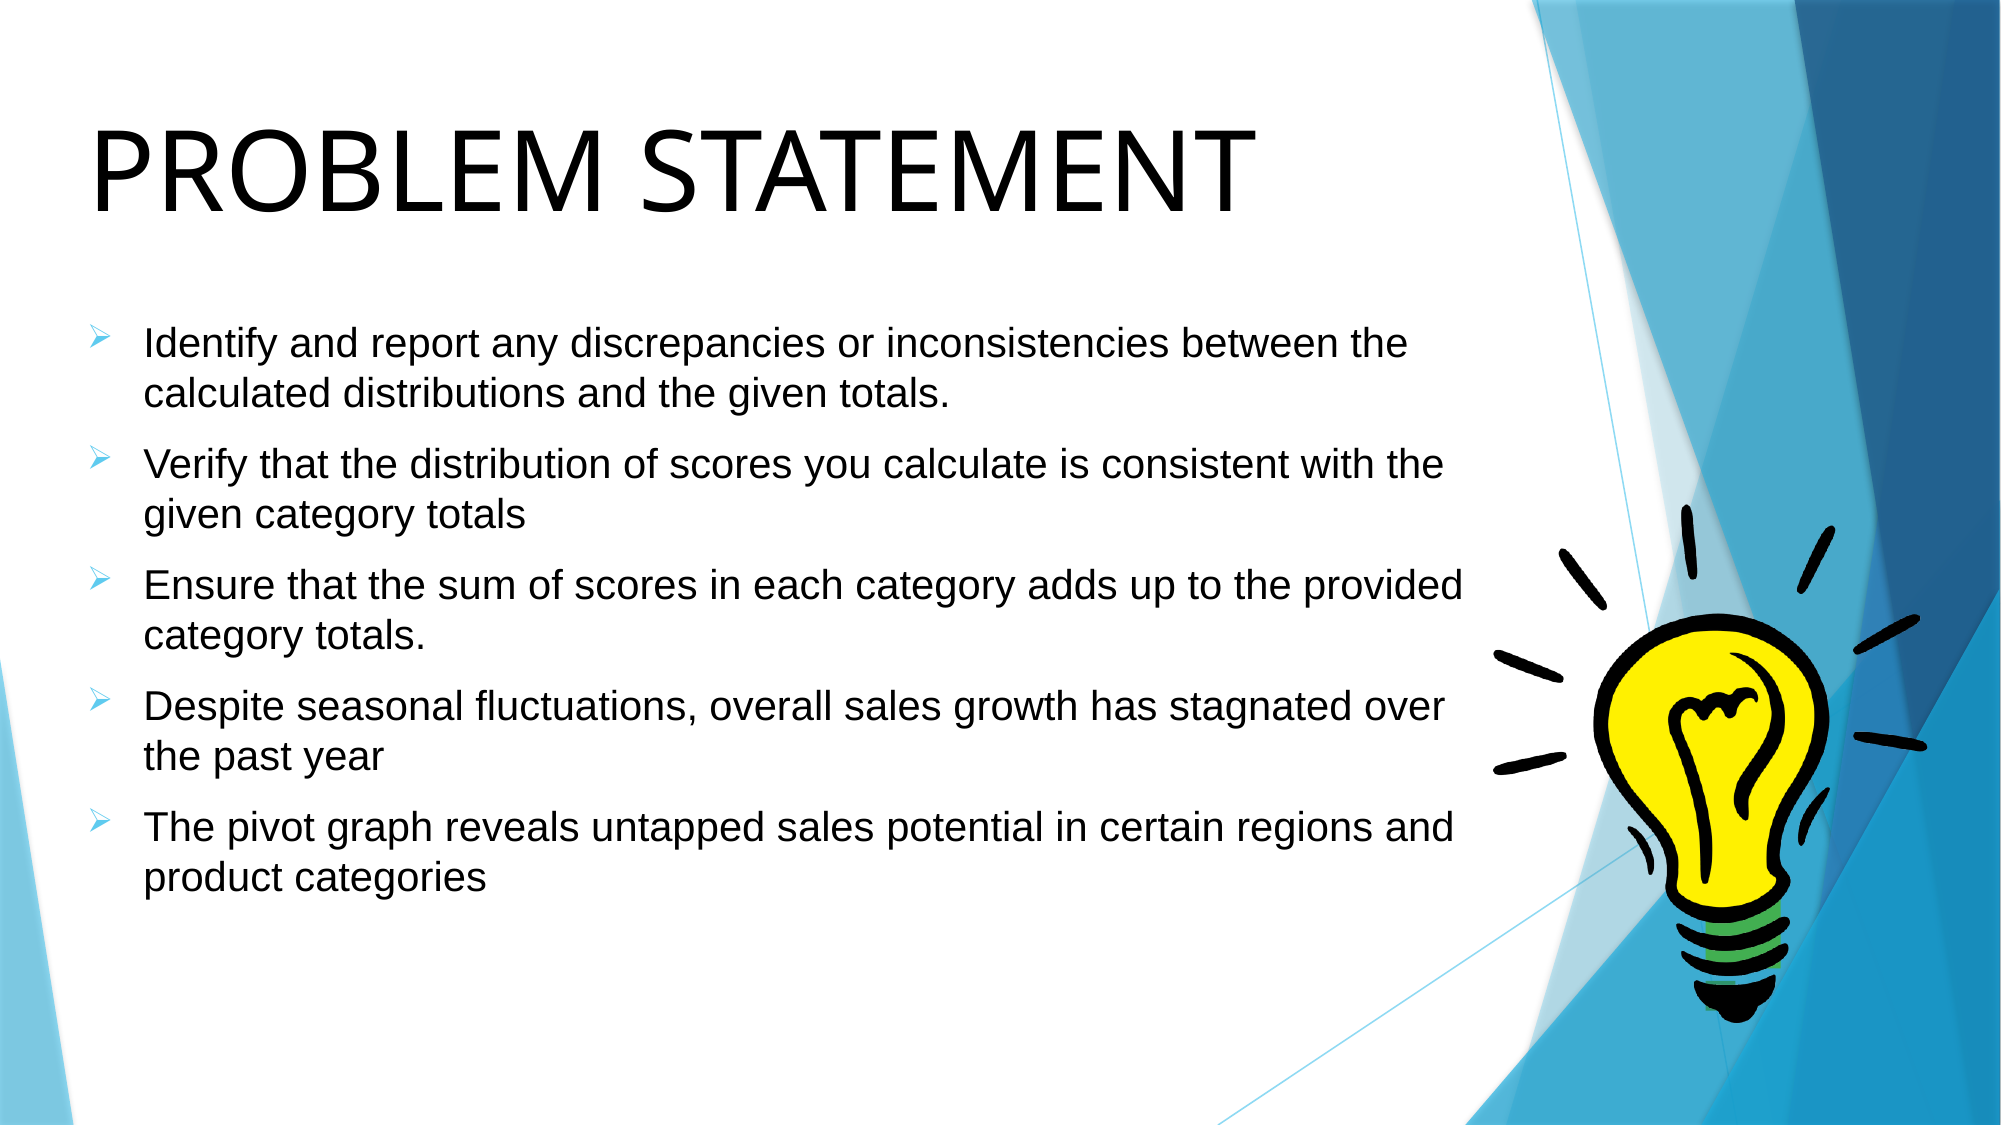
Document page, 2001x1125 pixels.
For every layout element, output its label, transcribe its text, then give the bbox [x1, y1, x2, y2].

title PROBLEM STATEMENT [71, 100, 1483, 242]
list Identify and report any discrepancies or inconsistencies between the calculated distributions and the given totals. Verify that the distribution of scores you calculate is consistent with the given category totals Ensure that the sum of scores in each category adds up to the provided category totals. Despite seasonal fluctuations, overall sales growth has stagnated over the past year The pivot graph reveals untapped sales potential in certain regions and product categories [71, 307, 1483, 933]
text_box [1481, 494, 1936, 1030]
